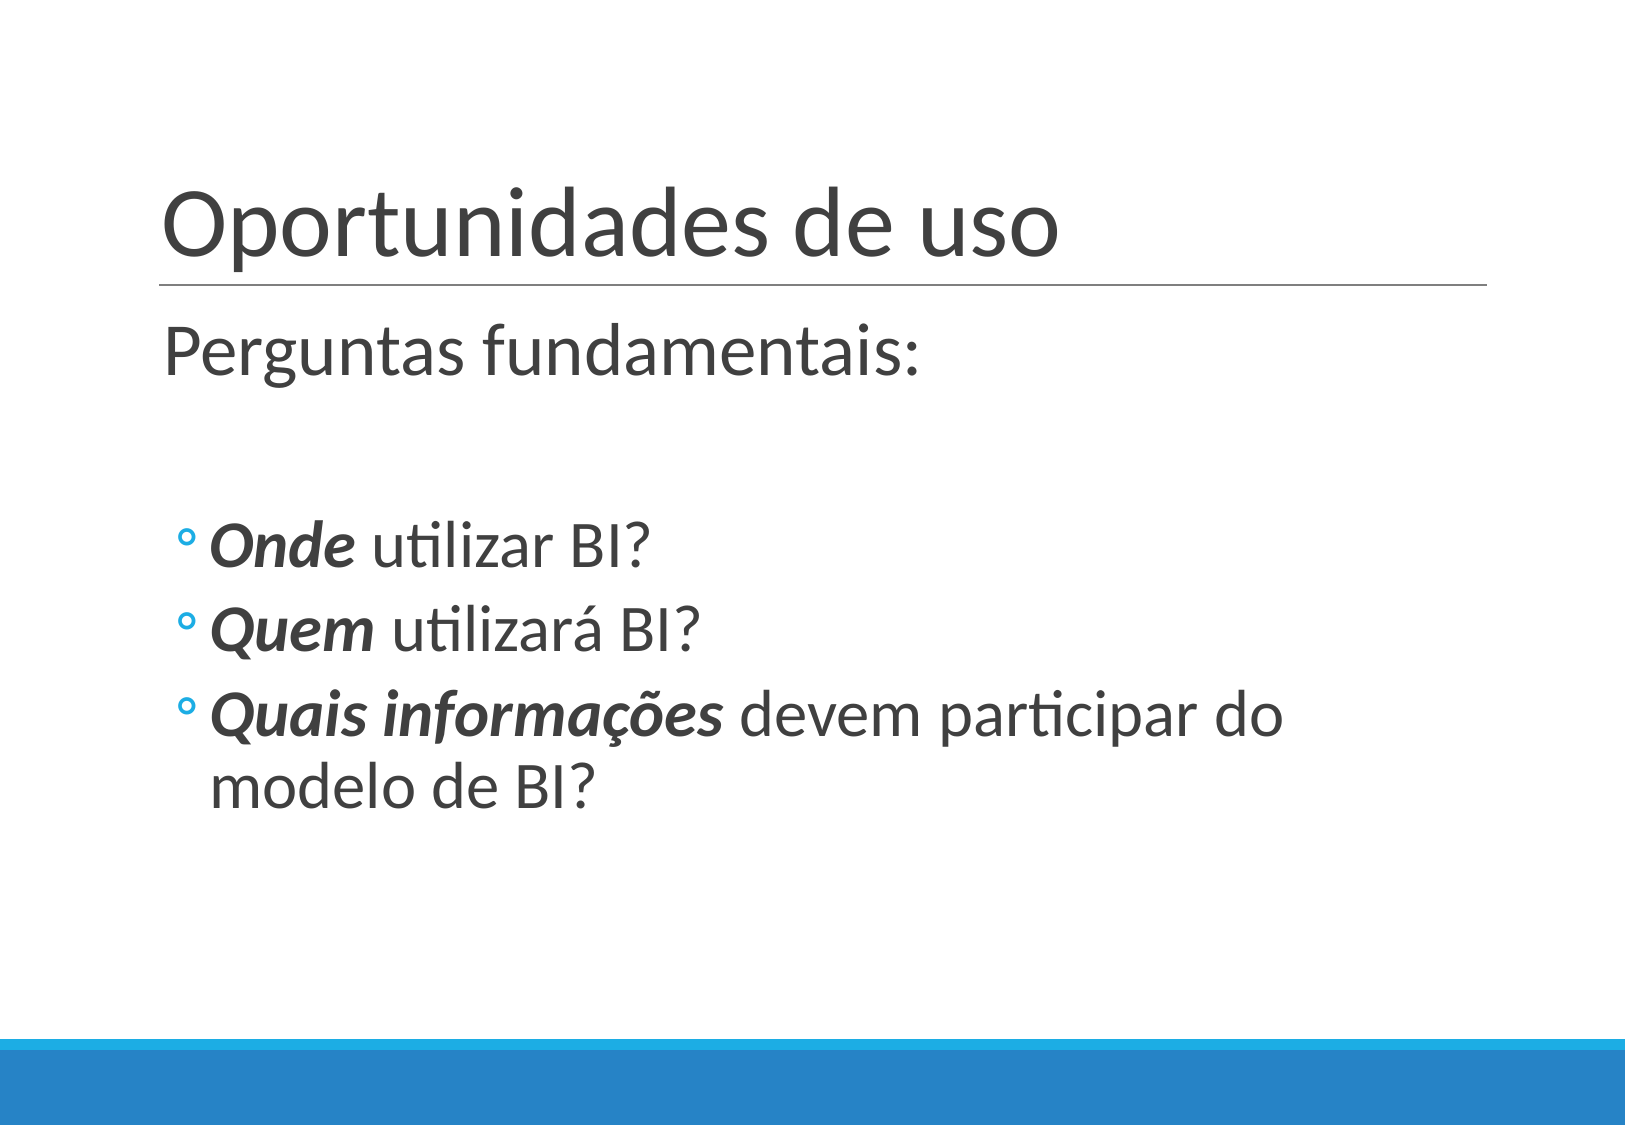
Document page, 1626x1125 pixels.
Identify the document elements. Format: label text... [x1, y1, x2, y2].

title Oportunidades de uso [146, 47, 1487, 285]
list Perguntas fundamentais: Onde utilizar BI? Quem utilizará BI? Quais informações devem participar do modelo de BI? [146, 302, 1487, 963]
